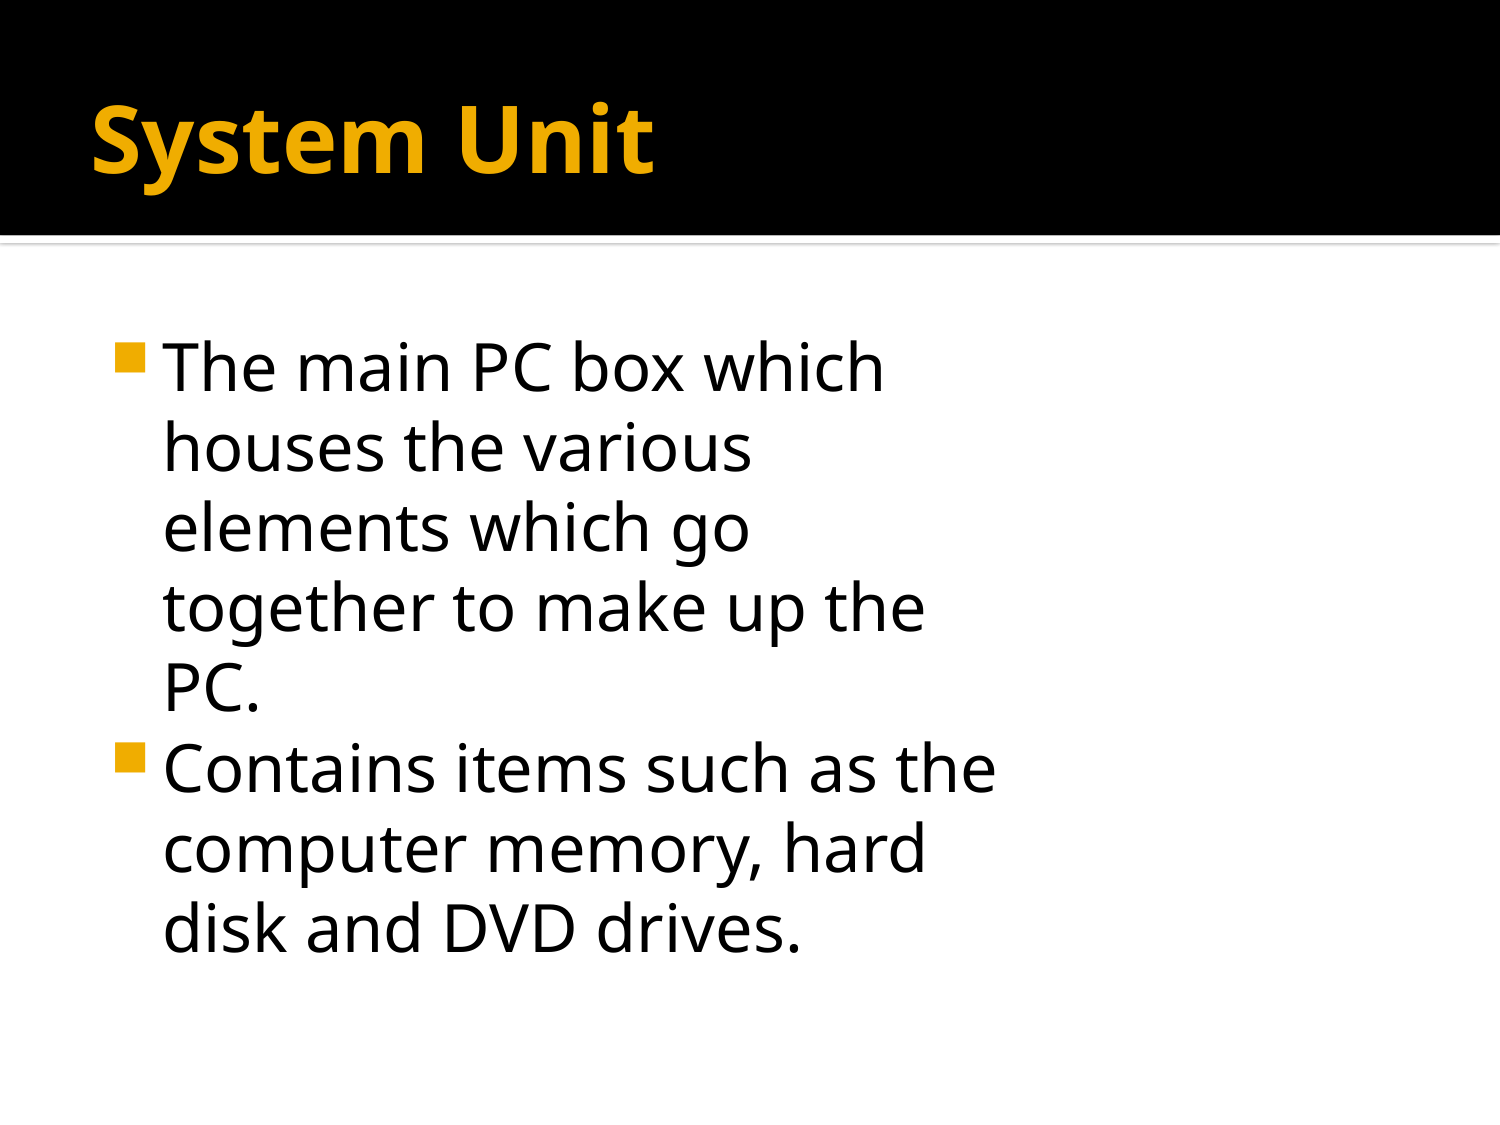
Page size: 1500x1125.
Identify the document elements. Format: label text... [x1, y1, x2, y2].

title System Unit [75, 42, 1425, 231]
list The main PC box which houses the various elements which go together to make up the PC. Contains items such as the computer memory, hard disk and DVD drives. [75, 317, 1020, 1038]
